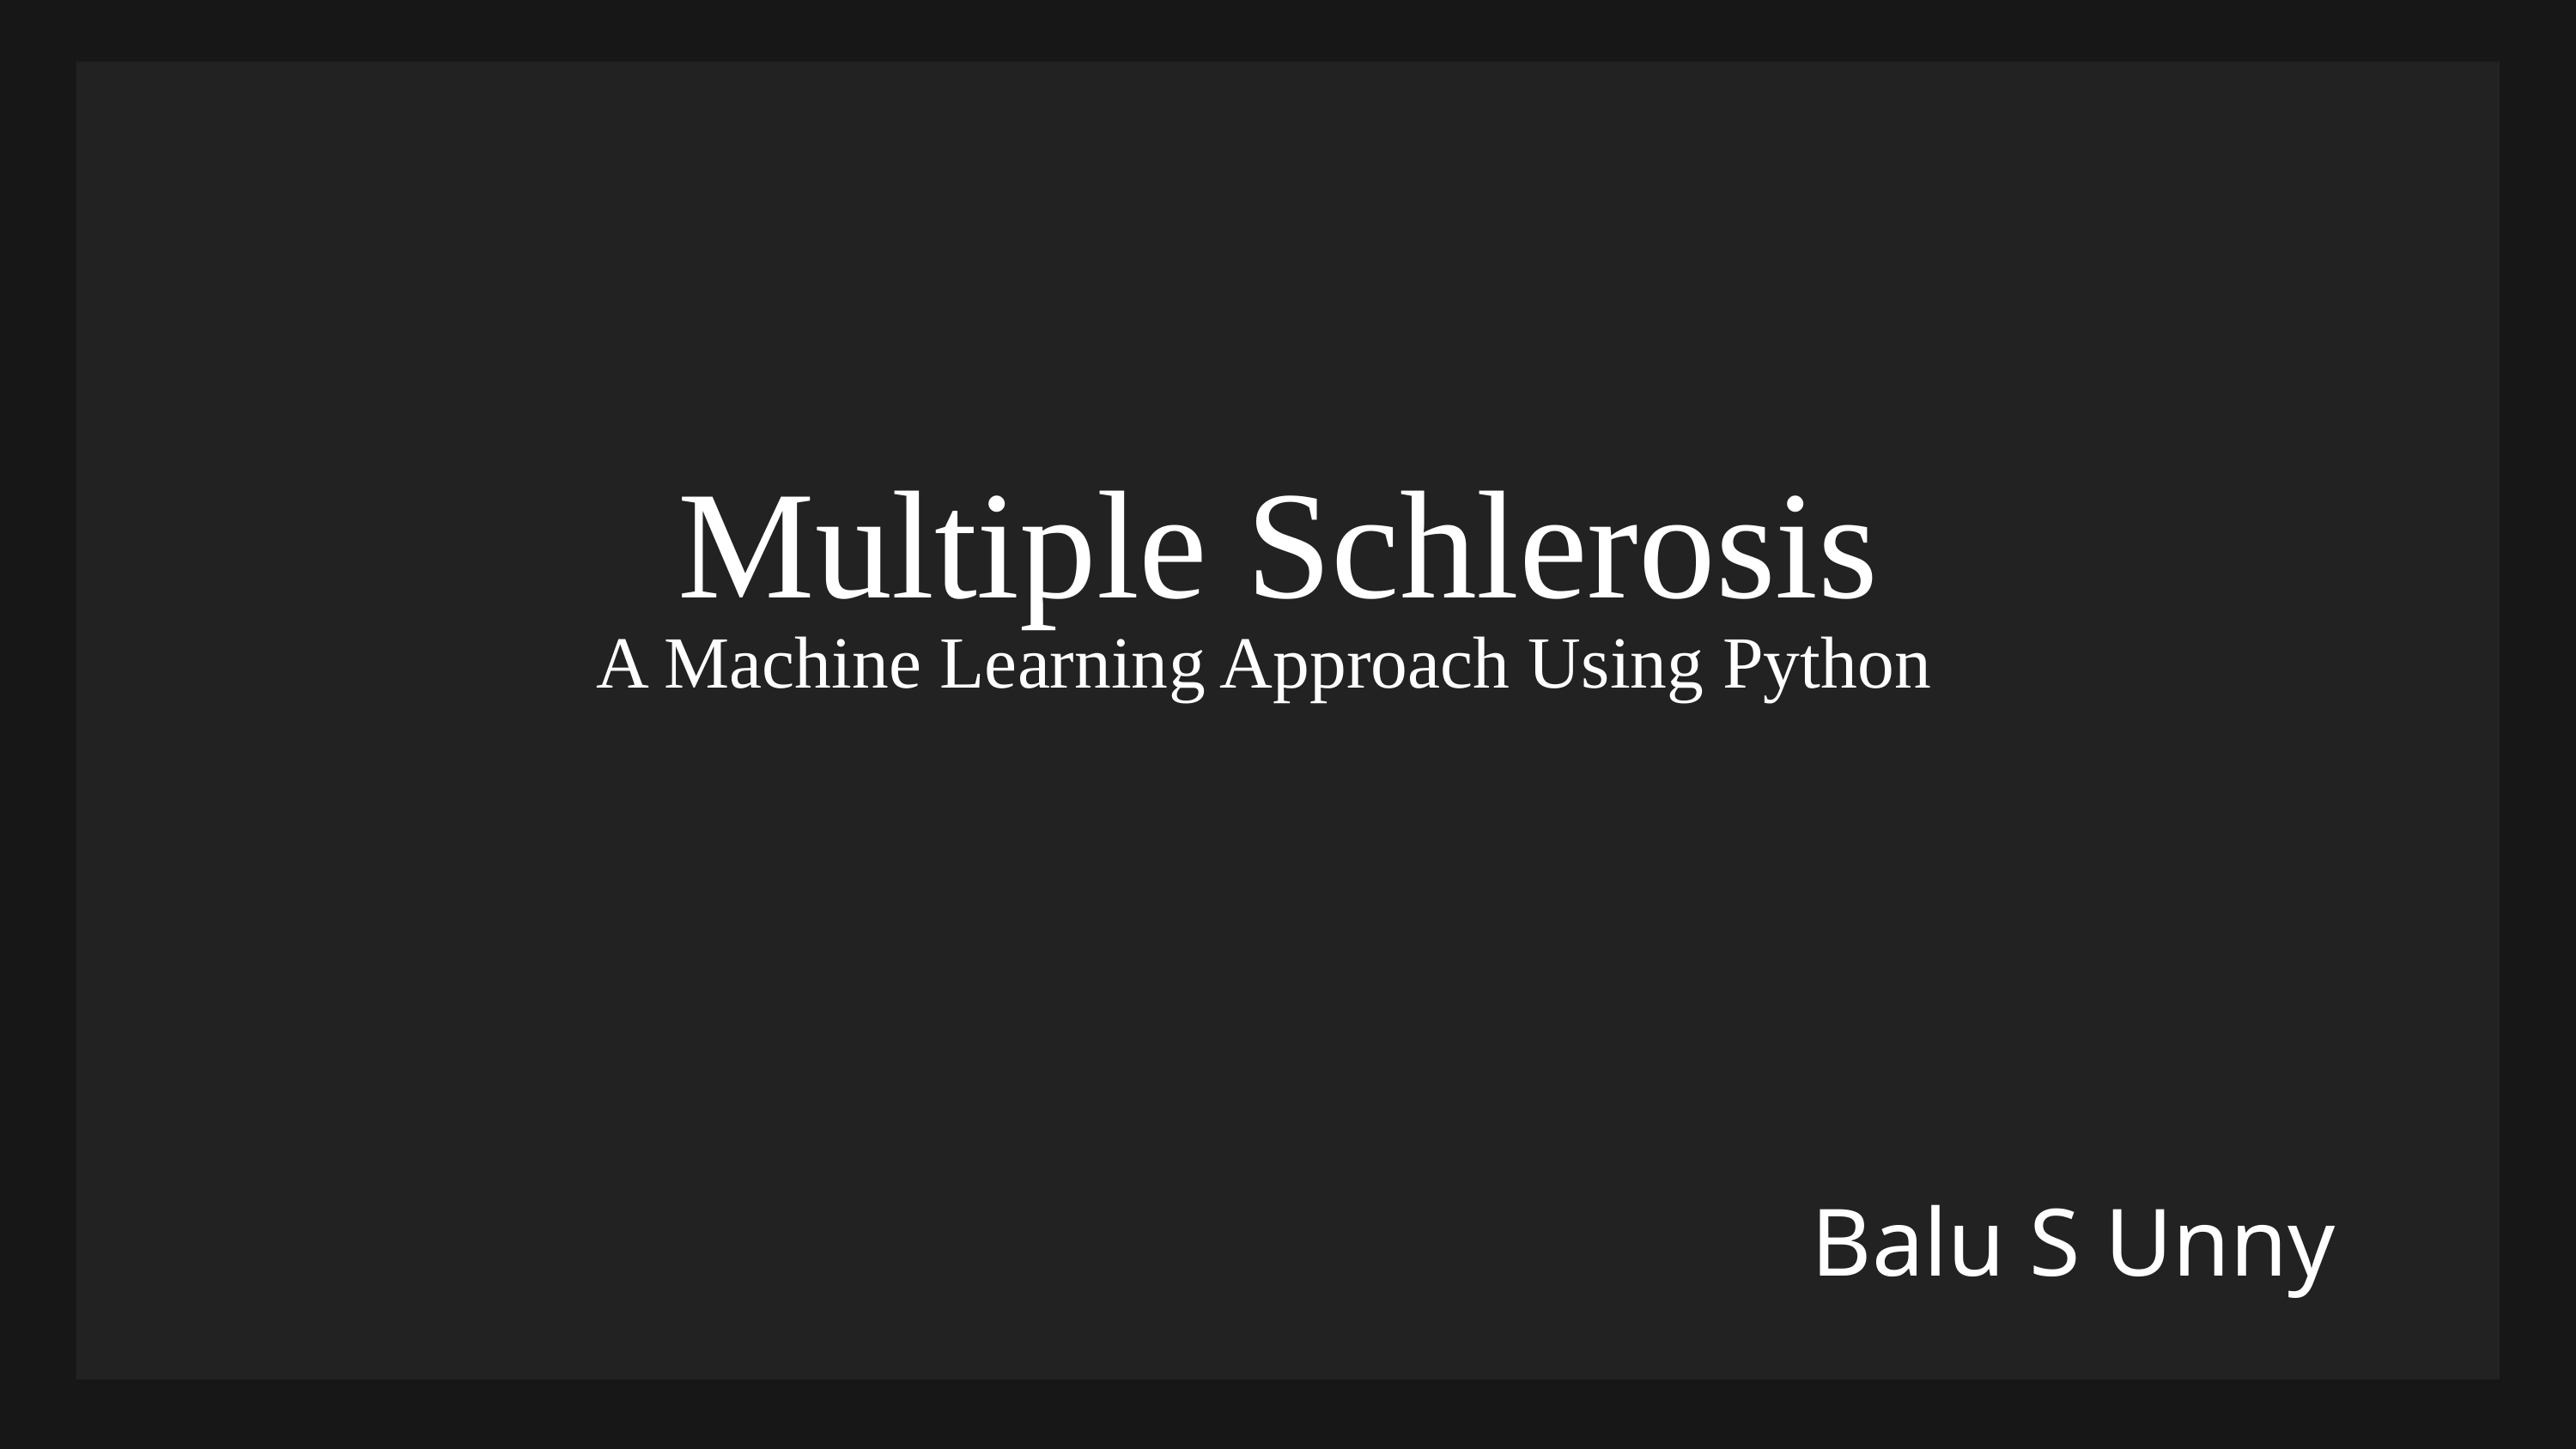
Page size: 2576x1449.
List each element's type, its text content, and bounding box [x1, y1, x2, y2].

text_box [76, 61, 2500, 1379]
text_box Multiple Schlerosis A Machine Learning Approach Using Python [485, 475, 2299, 703]
text_box Balu S Unny [1792, 1163, 2355, 1294]
